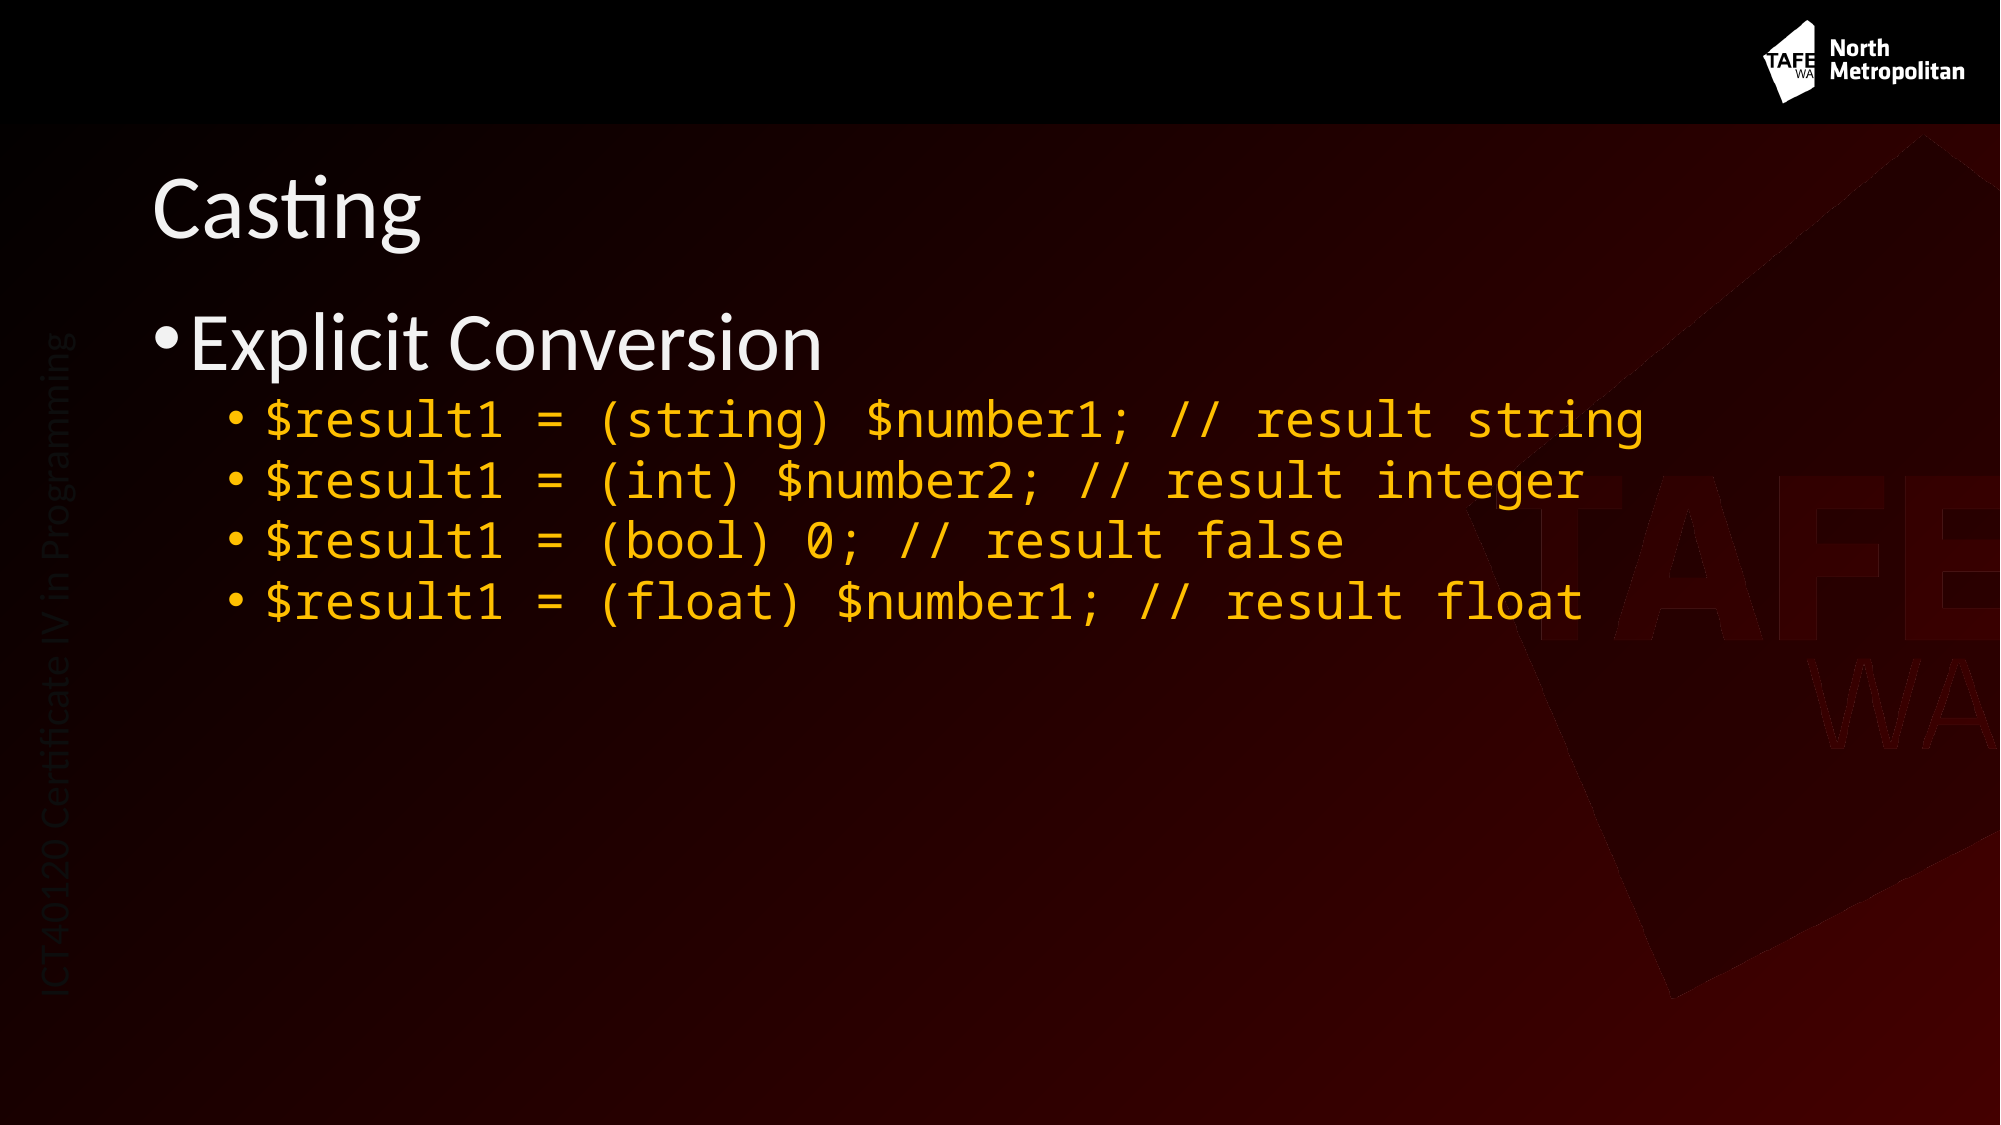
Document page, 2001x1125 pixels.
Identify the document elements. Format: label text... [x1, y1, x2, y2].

list Explicit Conversion $result1 = (string) $number1; // result string $result1 = (int) $number2; // result integer $result1 = (bool) 0; // result false $result1 = (float) $number1; // result float [137, 299, 1863, 1014]
title Casting [137, 126, 1863, 278]
picture [0, 0, 2000, 124]
